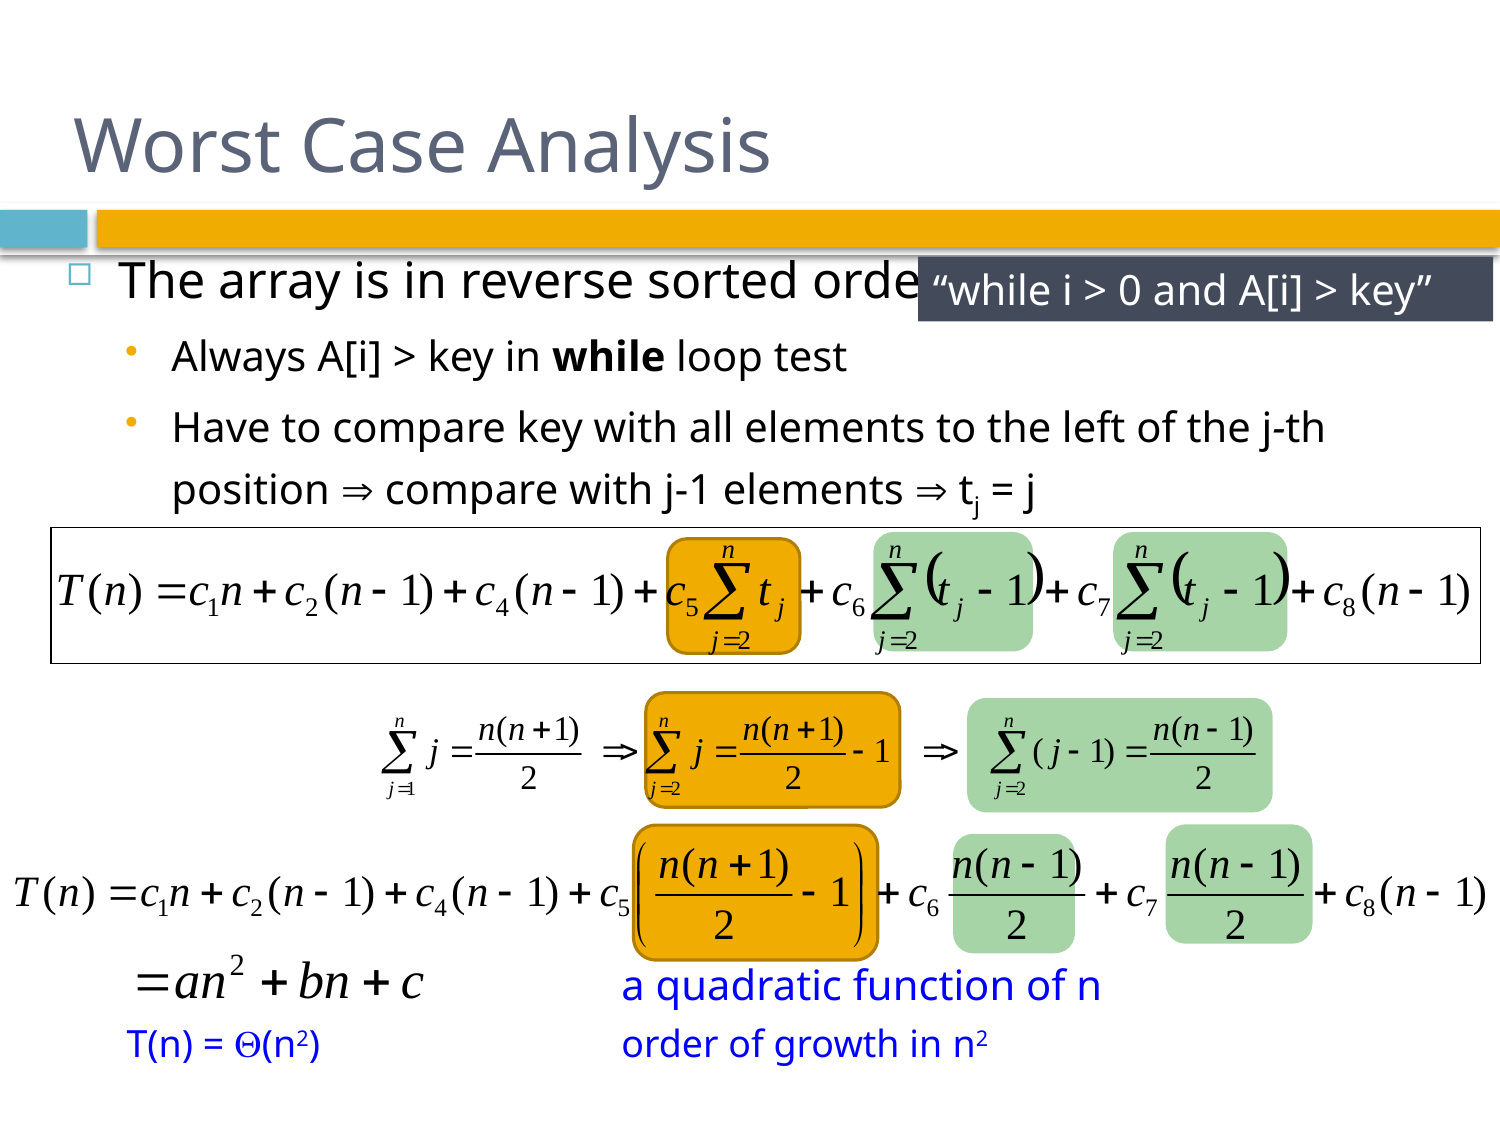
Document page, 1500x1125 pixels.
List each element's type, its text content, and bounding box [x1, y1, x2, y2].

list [7, 833, 1494, 957]
list The array is in reverse sorted order Always A[i] > key in while loop test Have to compare key with all elements to the left of the j-th position  compare with j-1 elements  tj = j a quadratic function of n T(n) = (n2) order of growth in n2 [51, 672, 1403, 832]
list The array is in reverse sorted order Always A[i] > key in while loop test Have to compare key with all elements to the left of the j-th position  compare with j-1 elements  tj = j a quadratic function of n T(n) = (n2) order of growth in n2 [51, 966, 1403, 1050]
title Worst Case Analysis [58, 67, 1409, 217]
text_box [124, 941, 437, 1013]
text_box “while i > 0 and A[i] > key” [918, 256, 1494, 322]
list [375, 704, 1262, 807]
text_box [51, 528, 1481, 663]
list The array is in reverse sorted order Always A[i] > key in while loop test Have to compare key with all elements to the left of the j-th position  compare with j-1 elements  tj = j a quadratic function of n T(n) = (n2) order of growth in n2 [51, 228, 1403, 527]
